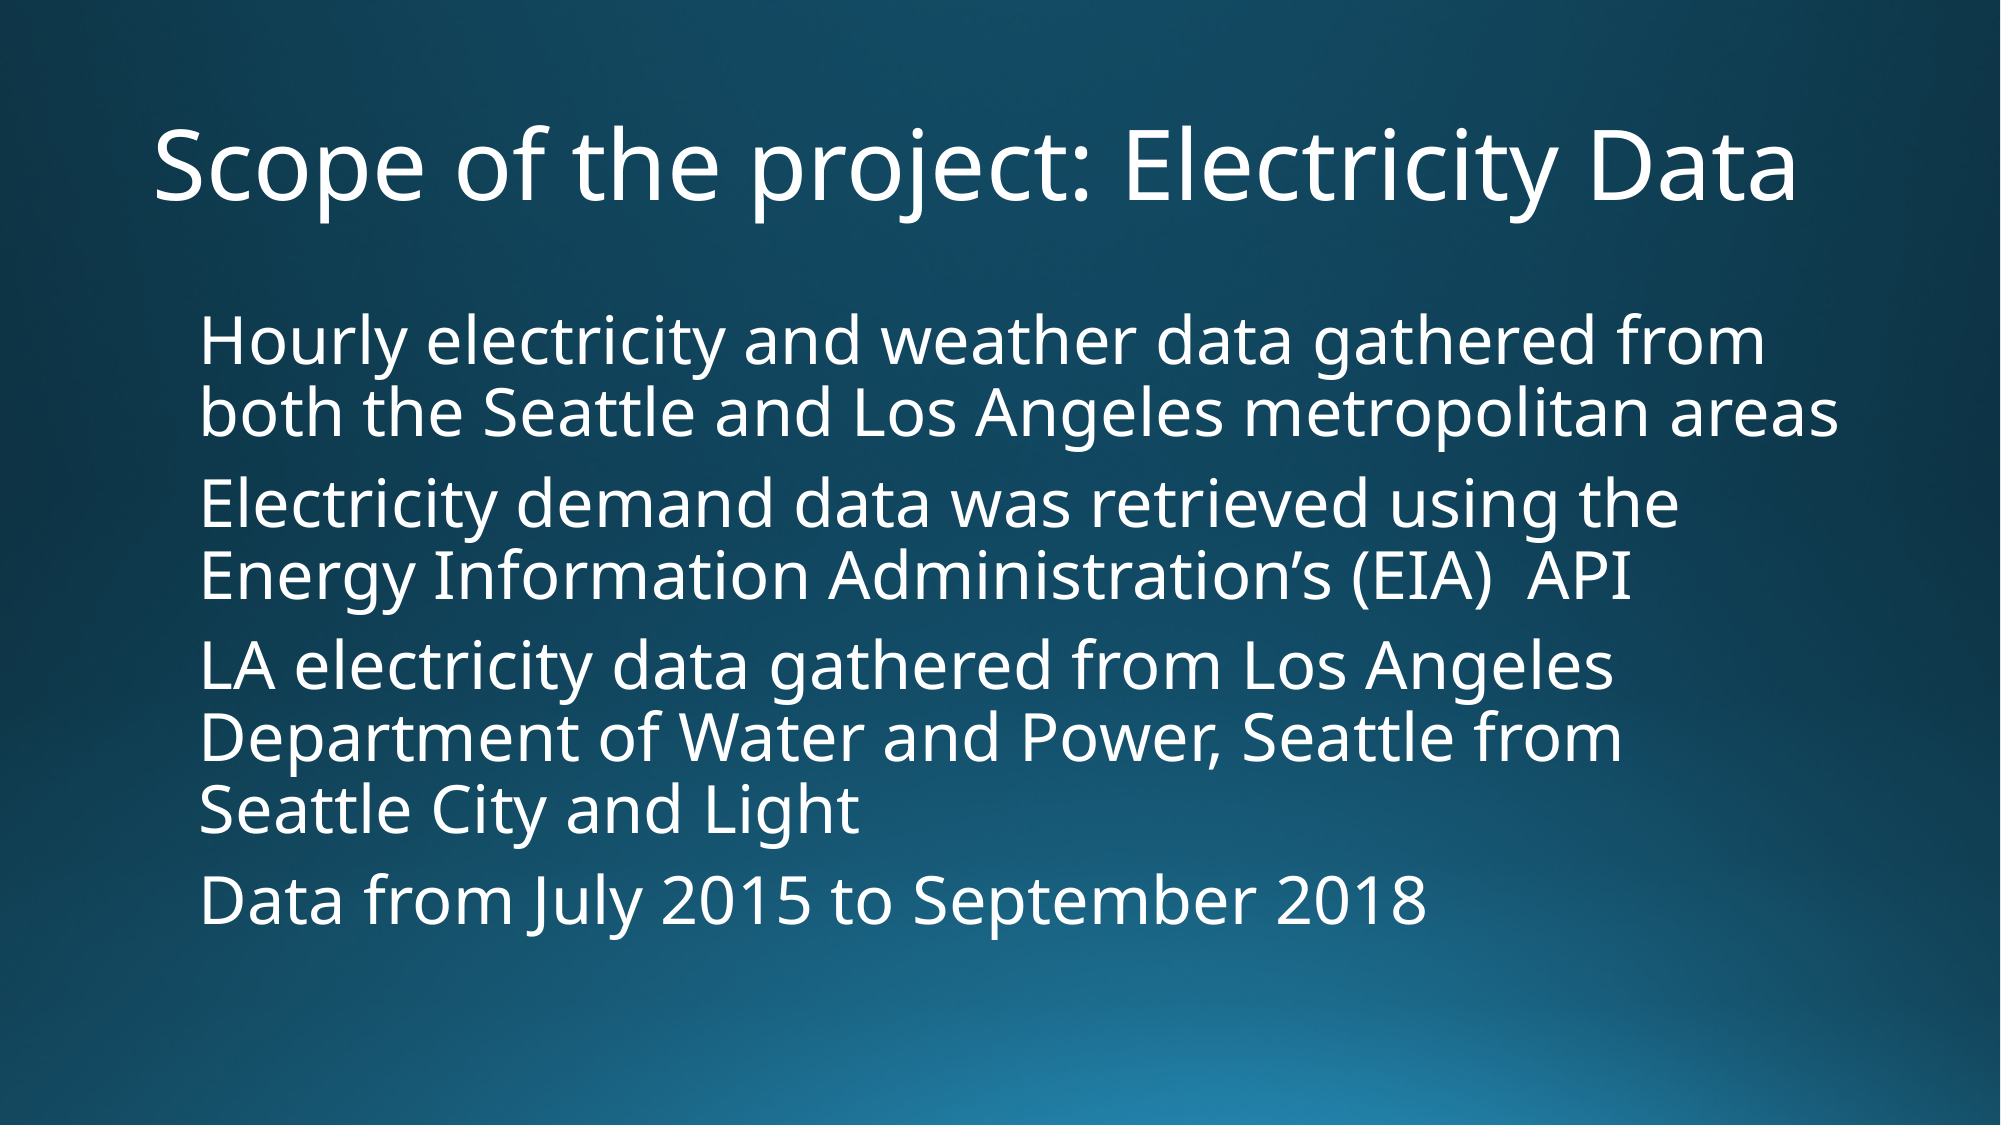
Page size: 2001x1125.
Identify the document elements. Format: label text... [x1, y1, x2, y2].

picture [0, 0, 2001, 1125]
list Hourly electricity and weather data gathered from both the Seattle and Los Angeles metropolitan areas Electricity demand data was retrieved using the Energy Information Administration’s (EIA) API LA electricity data gathered from Los Angeles Department of Water and Power, Seattle from Seattle City and Light Data from July 2015 to September 2018 [183, 299, 1863, 1014]
title Scope of the project: Electricity Data [137, 59, 1863, 278]
